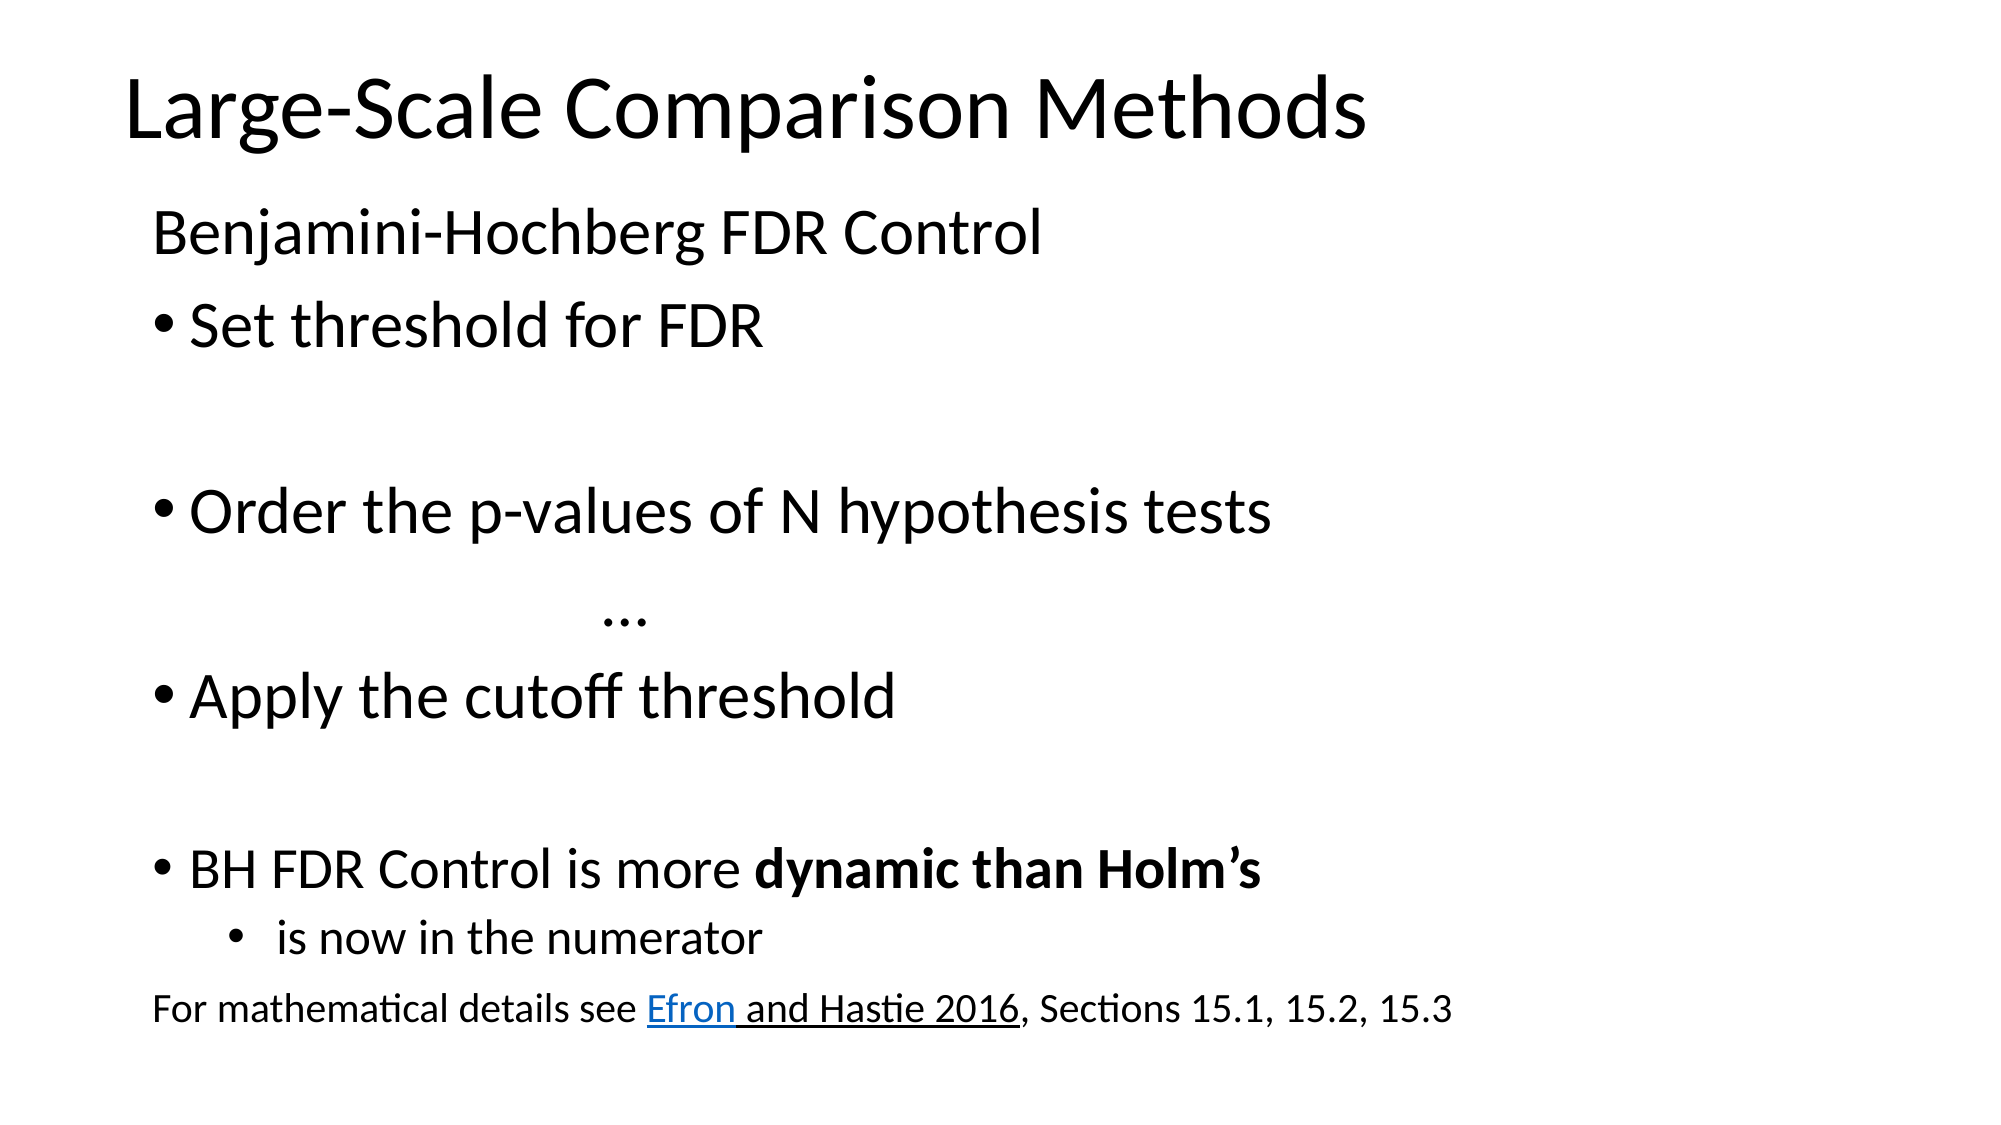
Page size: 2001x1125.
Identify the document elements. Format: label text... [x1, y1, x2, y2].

text_box Large-Scale Comparison Methods [109, 0, 1972, 218]
